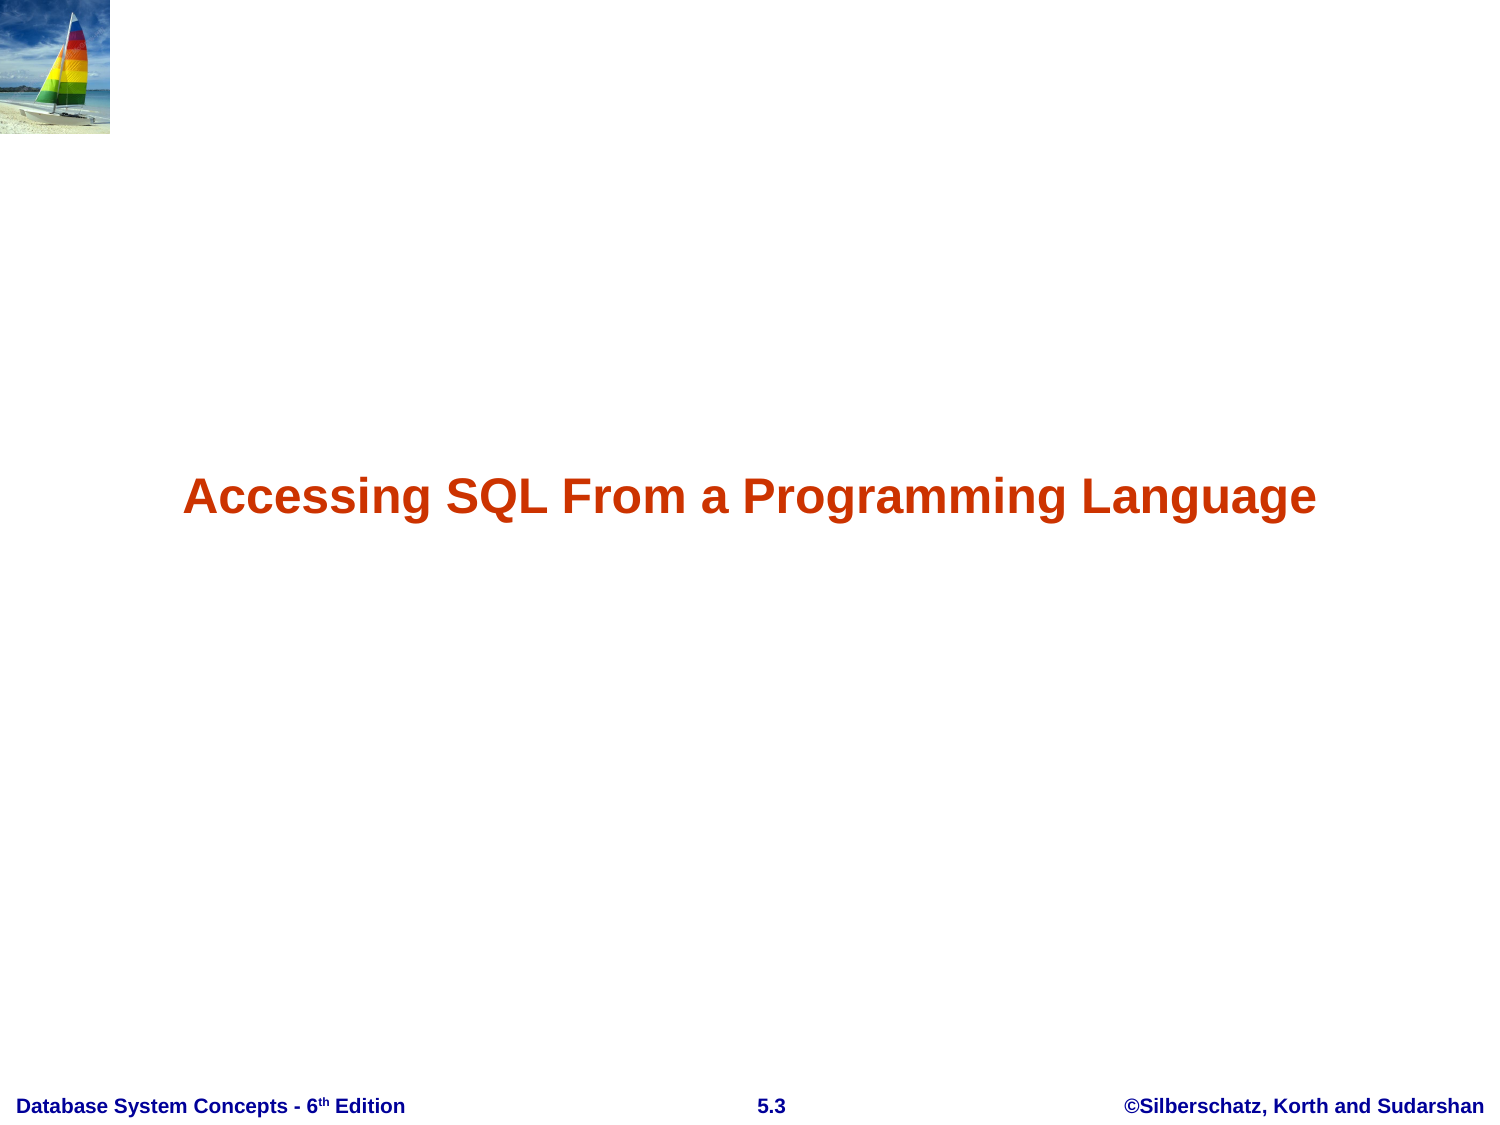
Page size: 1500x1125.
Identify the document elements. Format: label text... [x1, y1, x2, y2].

picture [0, 0, 110, 134]
title Accessing SQL From a Programming Language [112, 349, 1388, 591]
